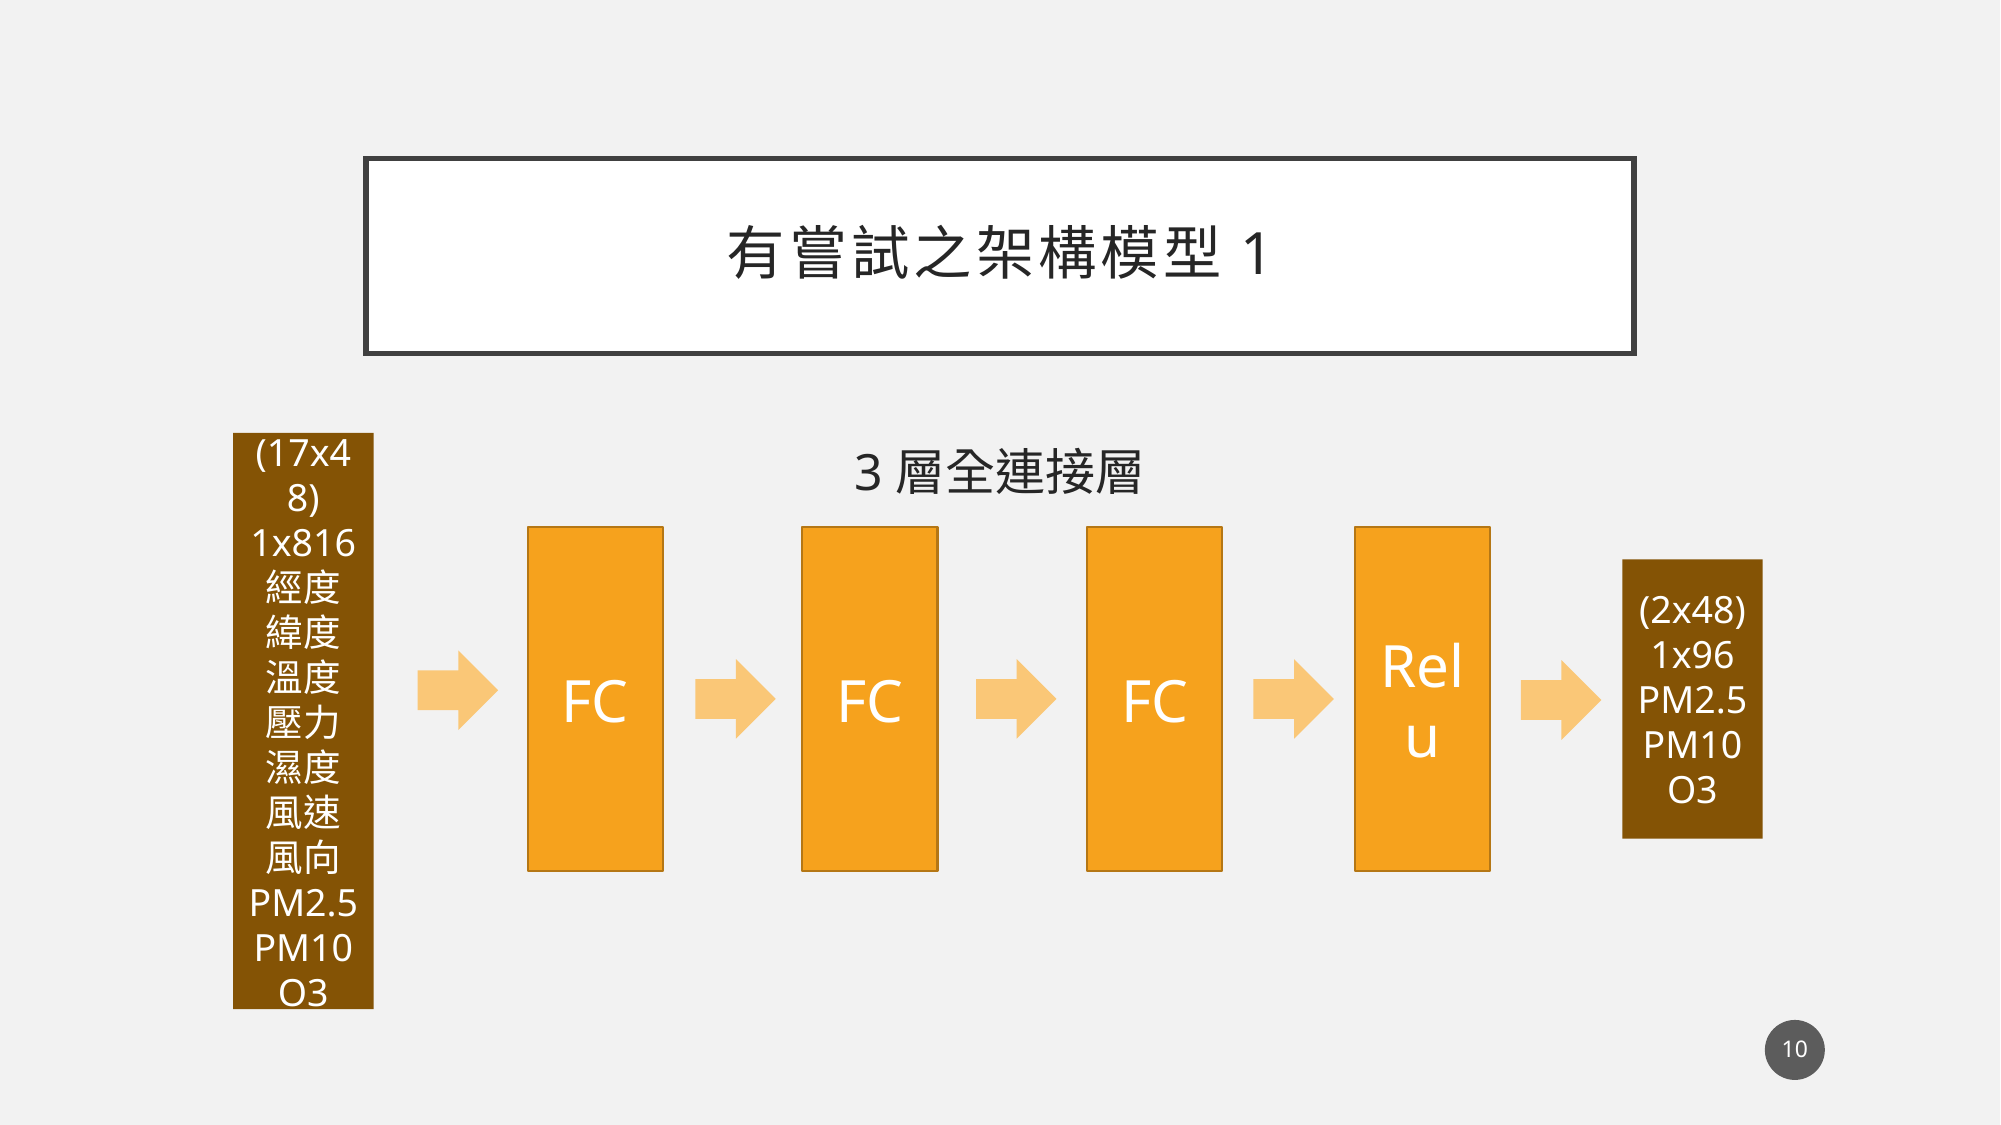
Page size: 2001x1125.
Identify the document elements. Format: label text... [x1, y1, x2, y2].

list 3層全連接層 [375, 432, 1634, 942]
text_box [1252, 658, 1335, 740]
text_box [1519, 659, 1603, 741]
text_box [416, 649, 499, 731]
text_box FC [801, 526, 939, 872]
text_box [975, 658, 1058, 740]
text_box (17x48) 1x816 經度 緯度 溫度 壓力 濕度 風速 風向 PM2.5 PM10O3 [232, 432, 375, 1010]
text_box Relu [1354, 526, 1491, 872]
text_box [694, 658, 777, 740]
text_box FC [1086, 526, 1223, 872]
text_box (2x48) 1x96 PM2.5 PM10 O3 [1621, 558, 1764, 840]
text_box FC [527, 526, 664, 872]
slide_number 10 [1764, 1019, 1825, 1080]
title 有嘗試之架構模型1 [363, 156, 1637, 356]
